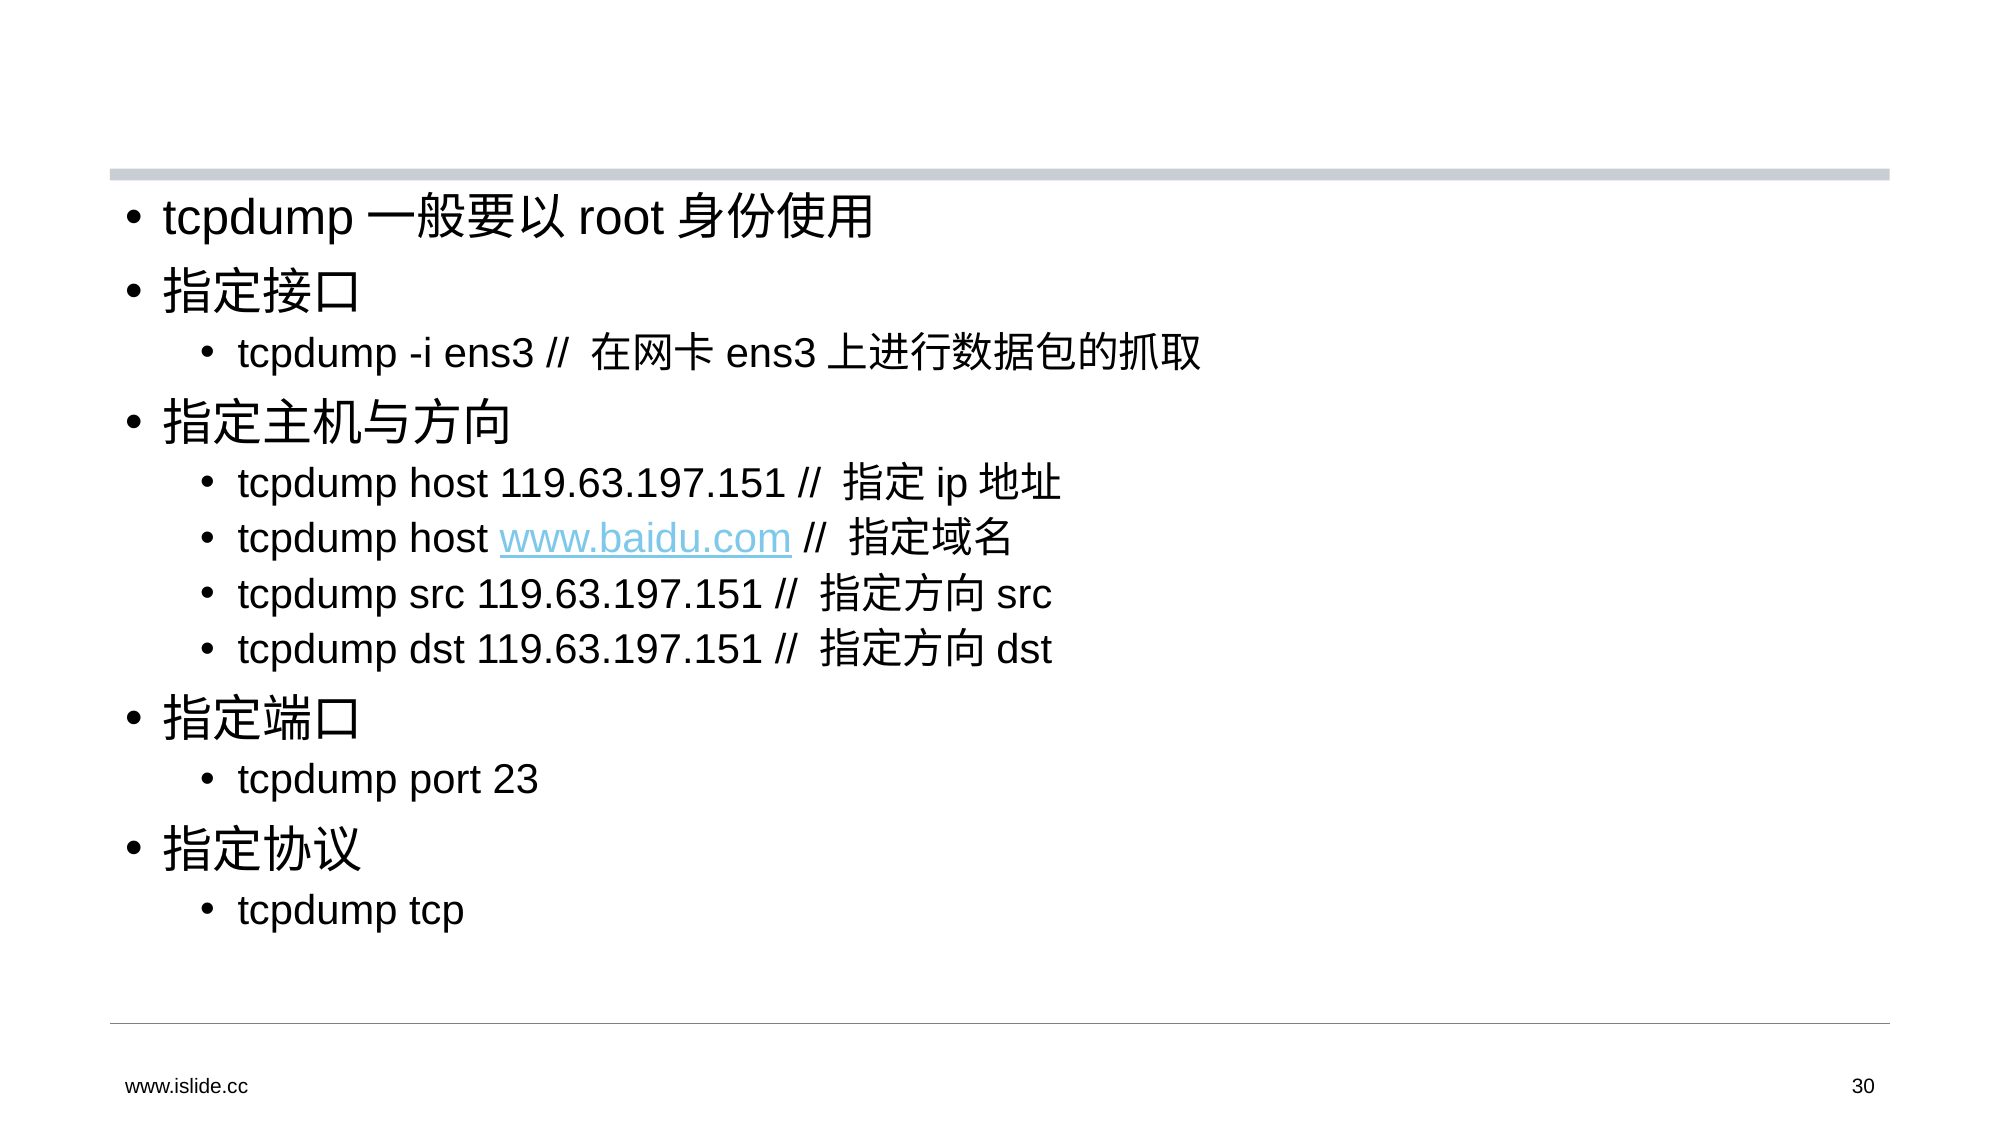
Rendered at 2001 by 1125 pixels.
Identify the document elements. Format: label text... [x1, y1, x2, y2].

list tcpdump一般要以root身份使用 指定接口 tcpdump -i ens3 // 在网卡ens3上进行数据包的抓取 指定主机与方向 tcpdump host 119.63.197.151 // 指定ip地址 tcpdump host www.baidu.com // 指定域名 tcpdump src 119.63.197.151 // 指定方向src tcpdump dst 119.63.197.151 // 指定方向dst 指定端口 tcpdump port 23 指定协议 tcpdump tcp [109, 184, 1890, 1008]
footer www.islide.cc [109, 1068, 790, 1103]
slide_number 30 [1412, 1068, 1890, 1103]
